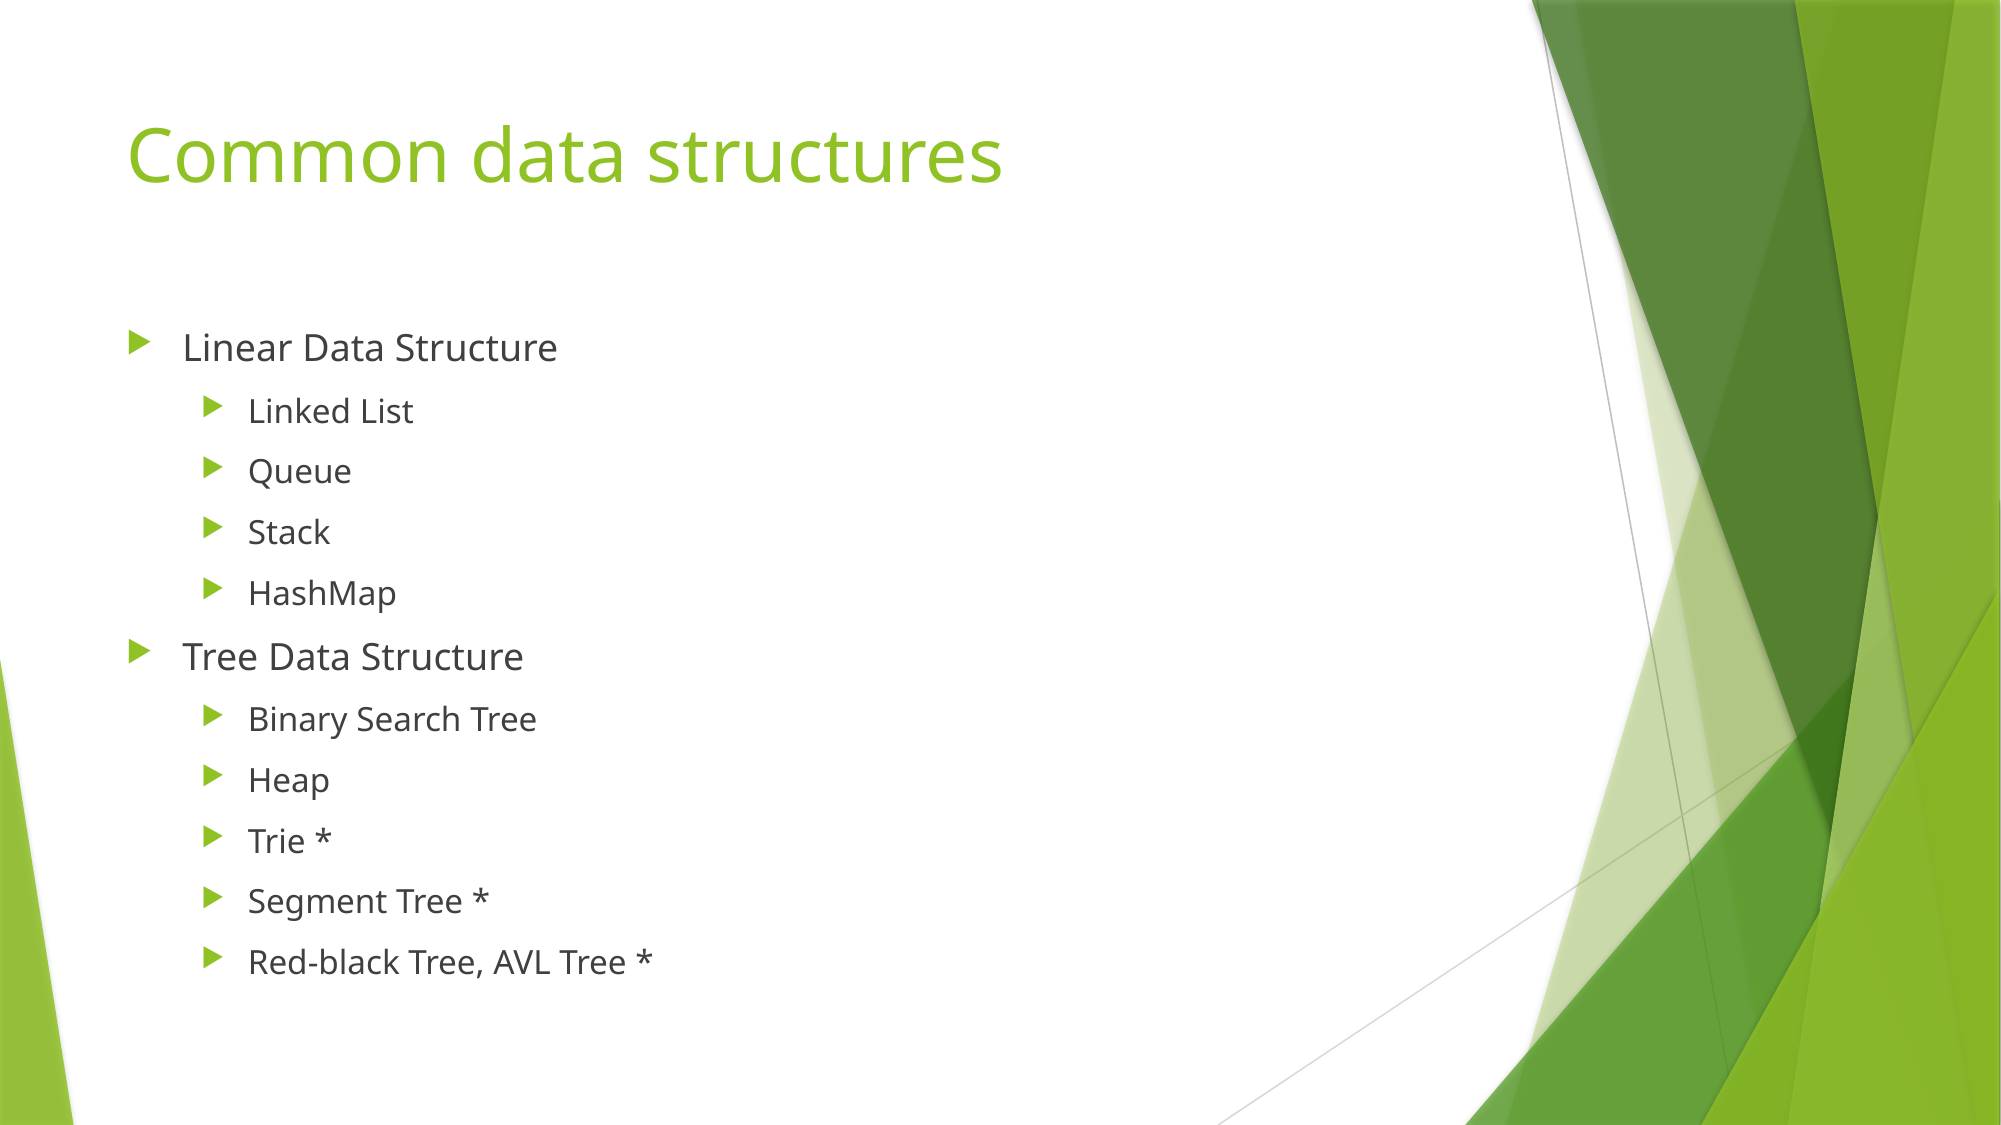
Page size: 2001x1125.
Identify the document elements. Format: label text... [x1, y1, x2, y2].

title Common data structures [111, 99, 1522, 316]
list Linear Data Structure Linked List Queue Stack HashMap Tree Data Structure Binary Search Tree Heap Trie * Segment Tree * Red-black Tree, AVL Tree * [111, 316, 1522, 1011]
